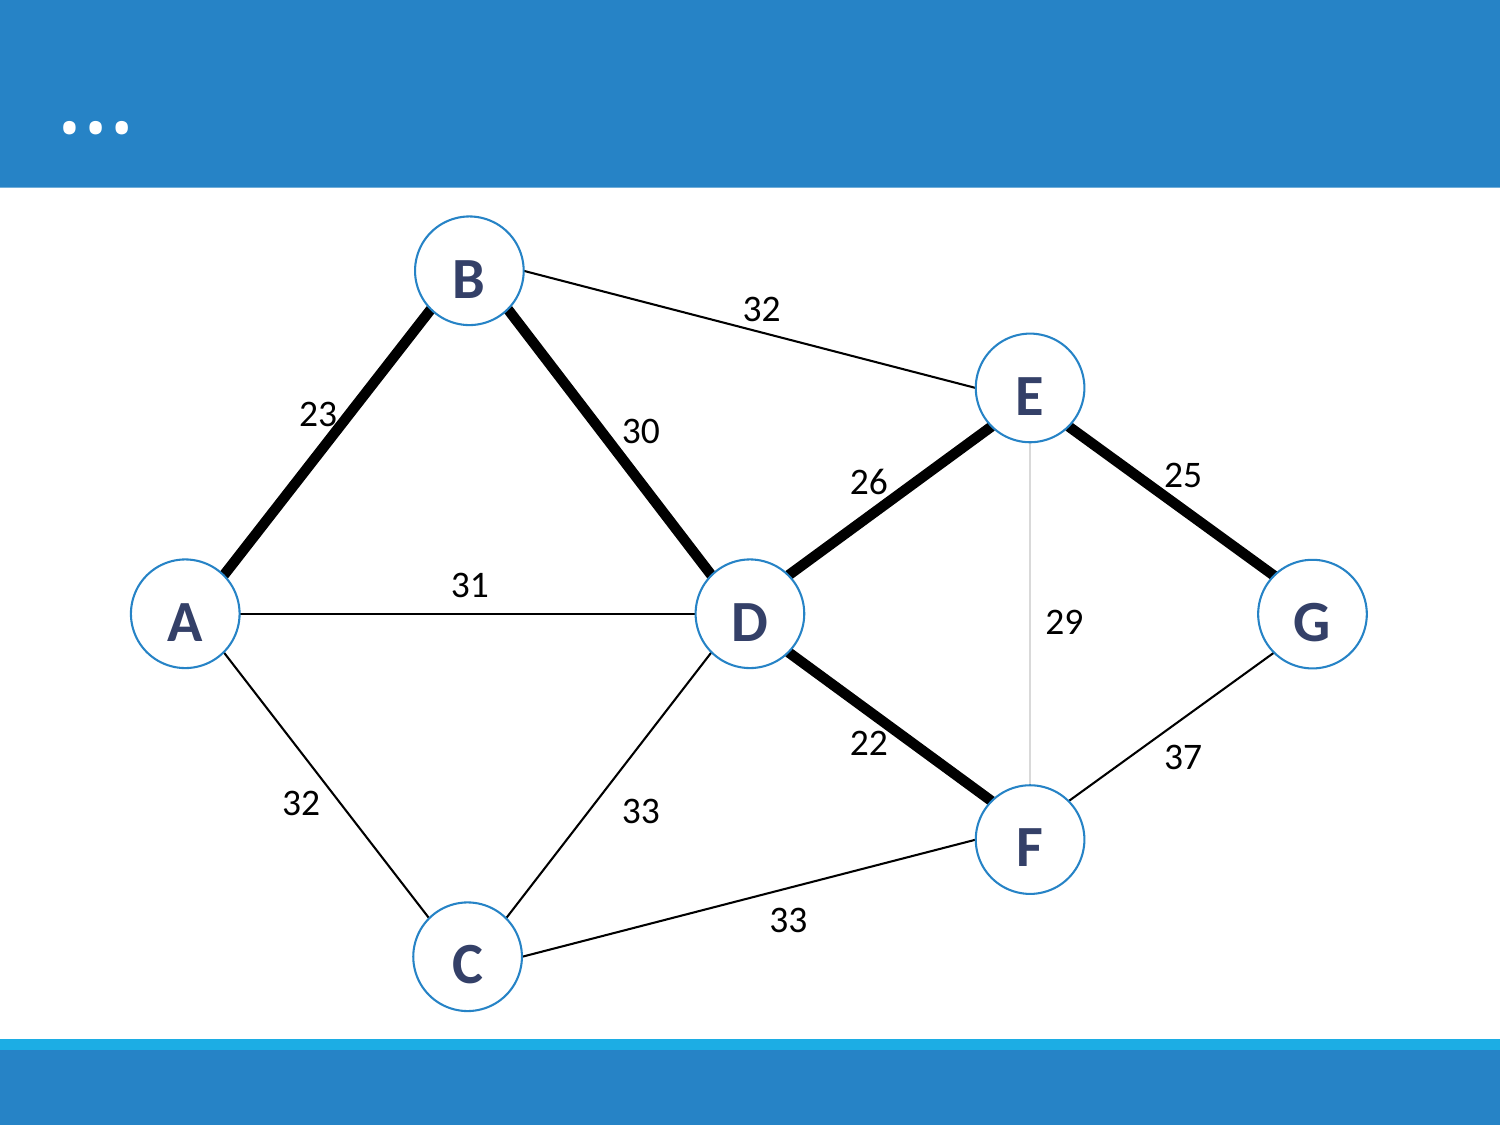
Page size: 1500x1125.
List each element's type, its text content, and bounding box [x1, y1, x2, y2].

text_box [1068, 425, 1275, 577]
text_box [507, 308, 712, 576]
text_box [505, 651, 713, 919]
text_box D [694, 558, 806, 670]
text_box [1068, 652, 1275, 802]
text_box B [413, 215, 525, 327]
text_box 31 [436, 552, 504, 610]
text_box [223, 651, 430, 919]
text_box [787, 425, 993, 576]
text_box A [129, 558, 241, 670]
text_box 29 [1038, 589, 1099, 650]
text_box G [1256, 558, 1369, 670]
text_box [521, 839, 977, 958]
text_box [787, 651, 993, 802]
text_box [523, 270, 977, 389]
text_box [223, 308, 432, 576]
text_box C [411, 901, 523, 1013]
title … [41, 0, 1459, 188]
text_box F [974, 784, 1086, 896]
text_box E [975, 332, 1086, 444]
